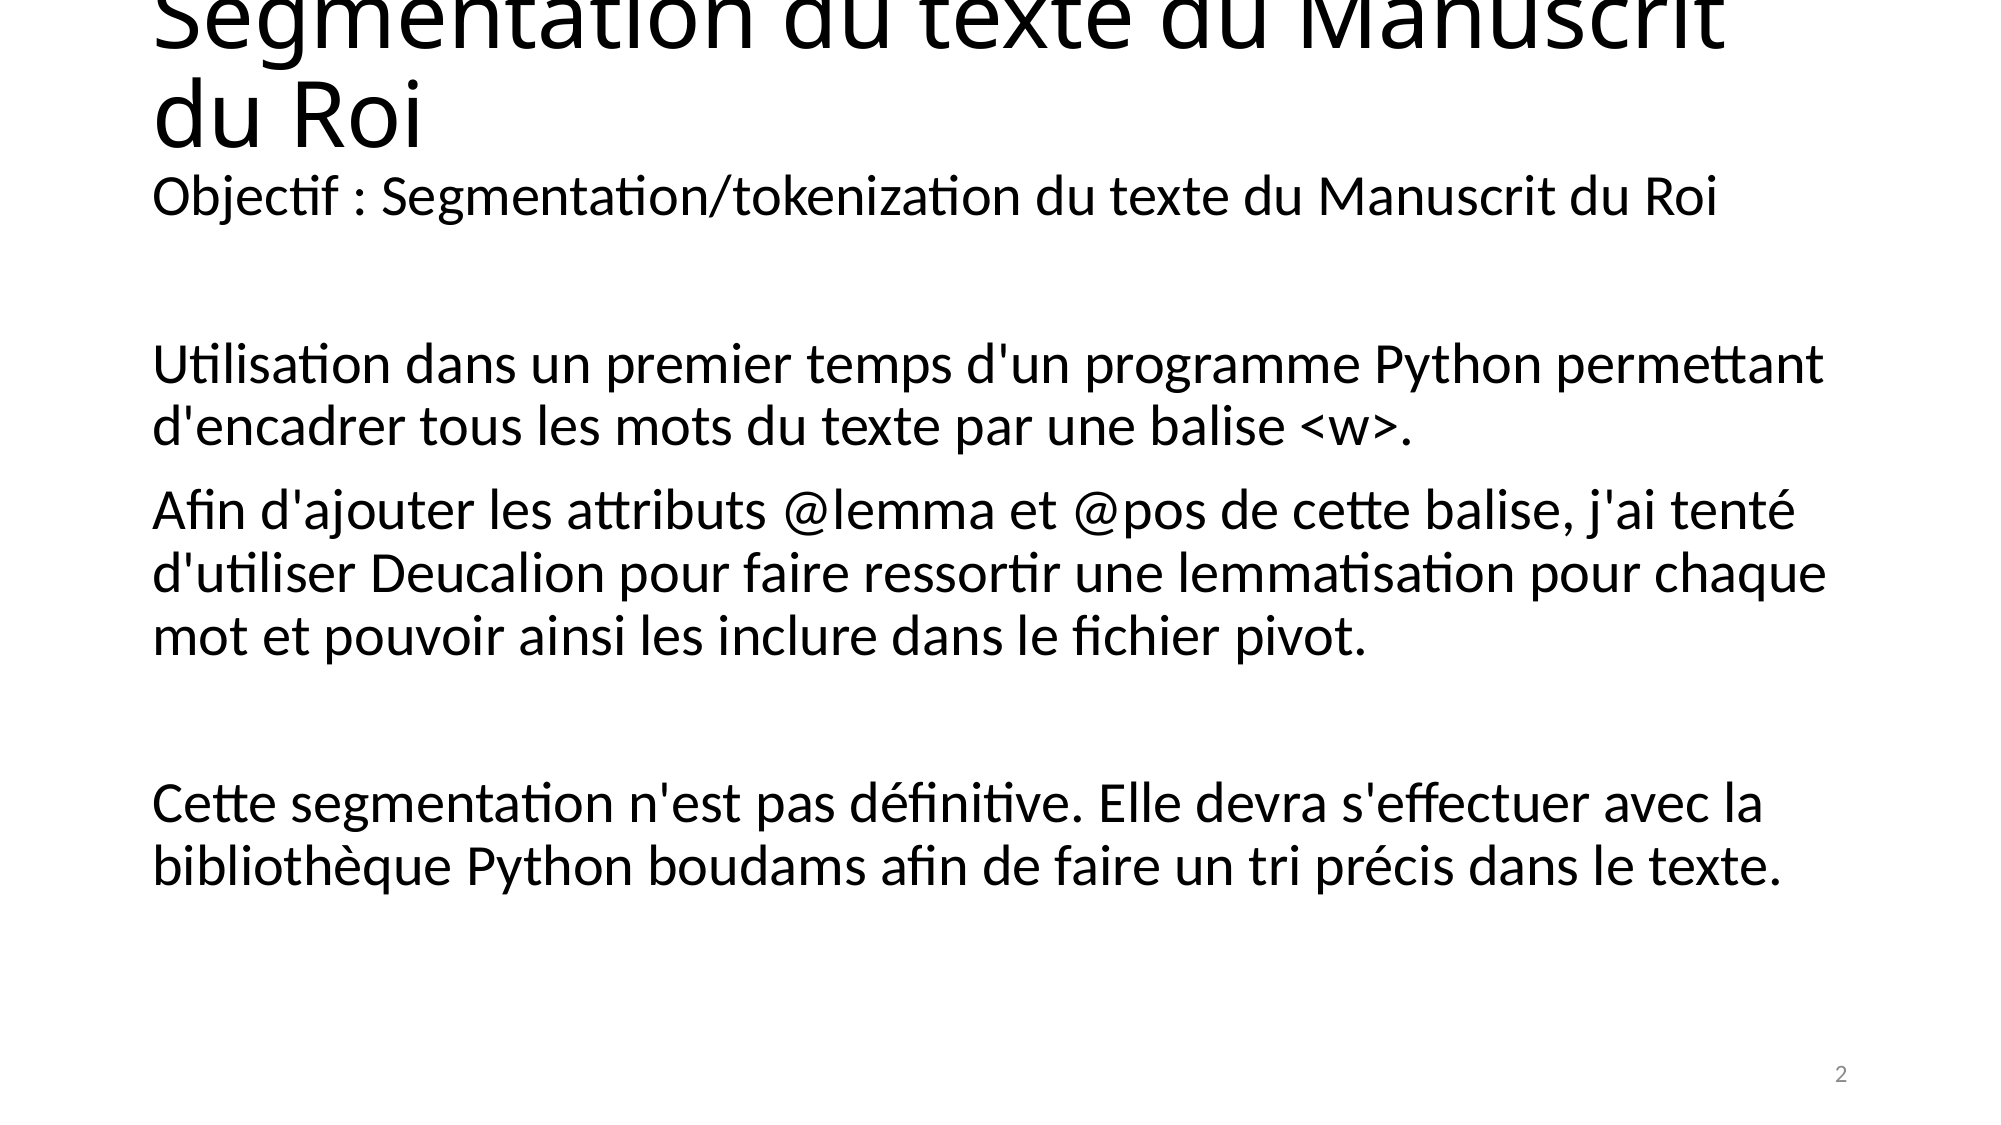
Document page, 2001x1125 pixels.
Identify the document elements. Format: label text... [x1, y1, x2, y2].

slide_number 2 [1412, 1042, 1863, 1103]
title Segmentation du texte du Manuscrit du Roi [137, 0, 1863, 136]
list Objectif : Segmentation/tokenization du texte du Manuscrit du Roi Utilisation dans un premier temps d'un programme Python permettant d'encadrer tous les mots du texte par une balise <w>. Afin d'ajouter les attributs @lemma et @pos de cette balise, j'ai tenté d'utiliser Deucalion pour faire ressortir une lemmatisation pour chaque mot et pouvoir ainsi les inclure dans le fichier pivot. Cette segmentation n'est pas définitive. Elle devra s'effectuer avec la bibliothèque Python boudams afin de faire un tri précis dans le texte. [137, 157, 1863, 1014]
